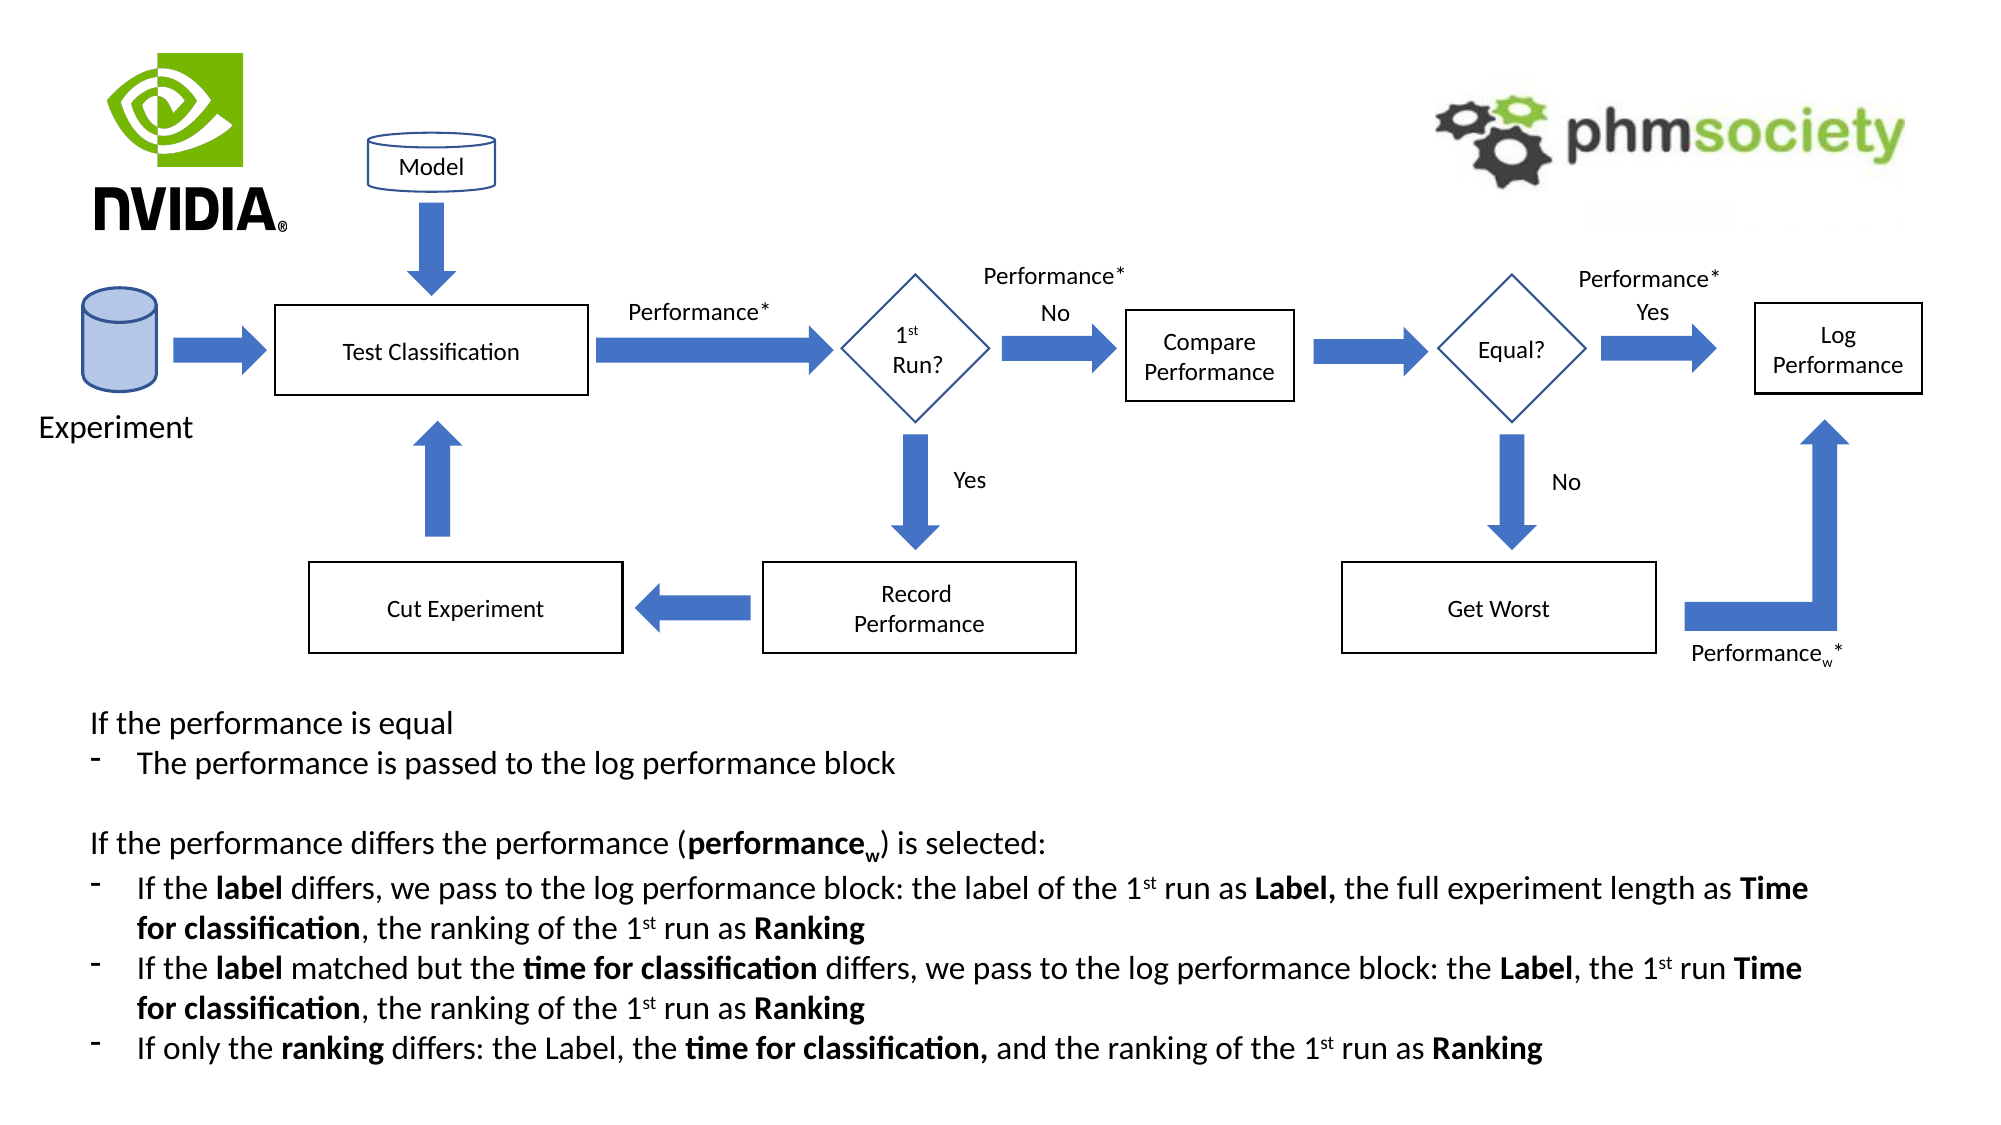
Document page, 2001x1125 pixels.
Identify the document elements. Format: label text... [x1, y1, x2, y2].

text_box Model [366, 131, 497, 193]
text_box [1484, 433, 1540, 552]
text_box Cut Experiment [308, 561, 624, 654]
text_box [1600, 321, 1719, 376]
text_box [1684, 419, 1850, 631]
text_box Test Classification [274, 304, 589, 396]
text_box Performancew* [1676, 629, 1861, 679]
text_box No [1026, 297, 1086, 334]
text_box Experiment [23, 398, 209, 453]
text_box Performance* [613, 287, 787, 333]
text_box No [1537, 457, 1597, 503]
text_box Equal? [1436, 273, 1588, 424]
text_box Yes [939, 455, 1002, 501]
text_box [410, 419, 465, 538]
text_box [1312, 324, 1431, 379]
text_box 1st Run? [840, 273, 991, 424]
text_box [81, 286, 158, 393]
text_box [633, 580, 752, 636]
text_box [172, 322, 269, 378]
text_box If the performance is equal The performance is passed to the log performance block If the performance differs the performance (performancew) is selected: If the label differs, we pass to the log performance block: the label of the 1st run as Label, the full experiment length as Time for classification, the ranking of the 1st run as Ranking If the label matched but the time for classification differs, we pass to the log performance block: the Label, the 1st run Time for classification, the ranking of the 1st run as Ranking If only the ranking differs: the Label, the time for classification, and the ranking of the 1st run as Ranking [75, 693, 1839, 1074]
text_box Compare Performance [1125, 309, 1295, 402]
text_box Get Worst [1341, 561, 1657, 654]
text_box Log Performance [1754, 302, 1923, 395]
text_box Performance* [1563, 254, 1738, 300]
text_box Yes [1621, 300, 1685, 333]
text_box [1000, 321, 1119, 376]
text_box [404, 201, 459, 298]
picture [95, 53, 287, 232]
text_box [595, 322, 836, 378]
text_box Record Performance [762, 561, 1077, 654]
picture [1435, 53, 1905, 232]
text_box Performance* [969, 251, 1143, 297]
text_box [888, 433, 943, 552]
